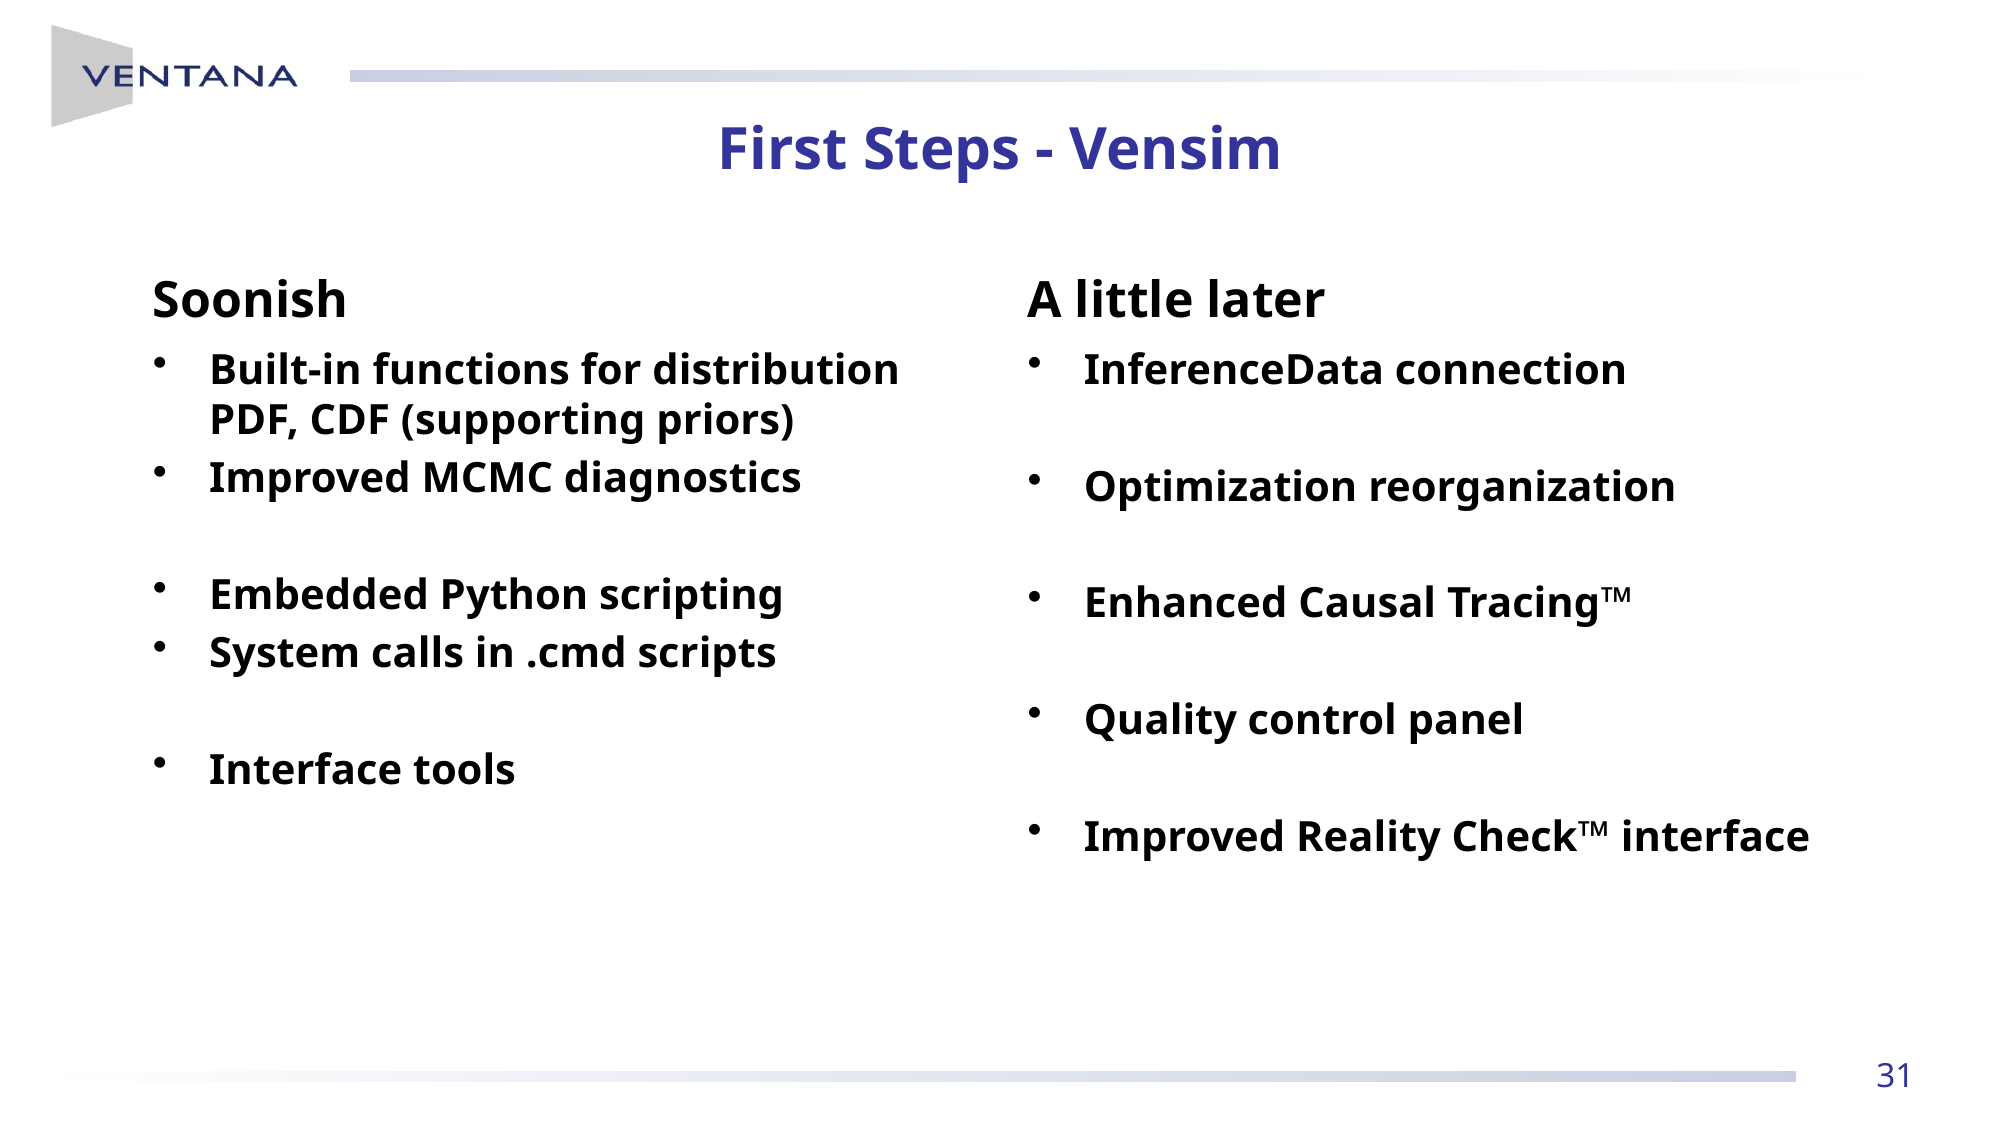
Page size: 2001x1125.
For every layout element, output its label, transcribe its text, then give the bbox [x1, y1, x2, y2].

list Built-in functions for distribution PDF, CDF (supporting priors) Improved MCMC diagnostics Embedded Python scripting System calls in .cmd scripts Interface tools [137, 335, 984, 940]
list A little later [1012, 200, 1863, 335]
title First Steps - Vensim [137, 37, 1863, 255]
picture [0, 0, 367, 153]
list Soonish [137, 200, 984, 335]
list InferenceData connection Optimization reorganization Enhanced Causal Tracing™ Quality control panel Improved Reality Check™ interface [1012, 335, 1863, 940]
